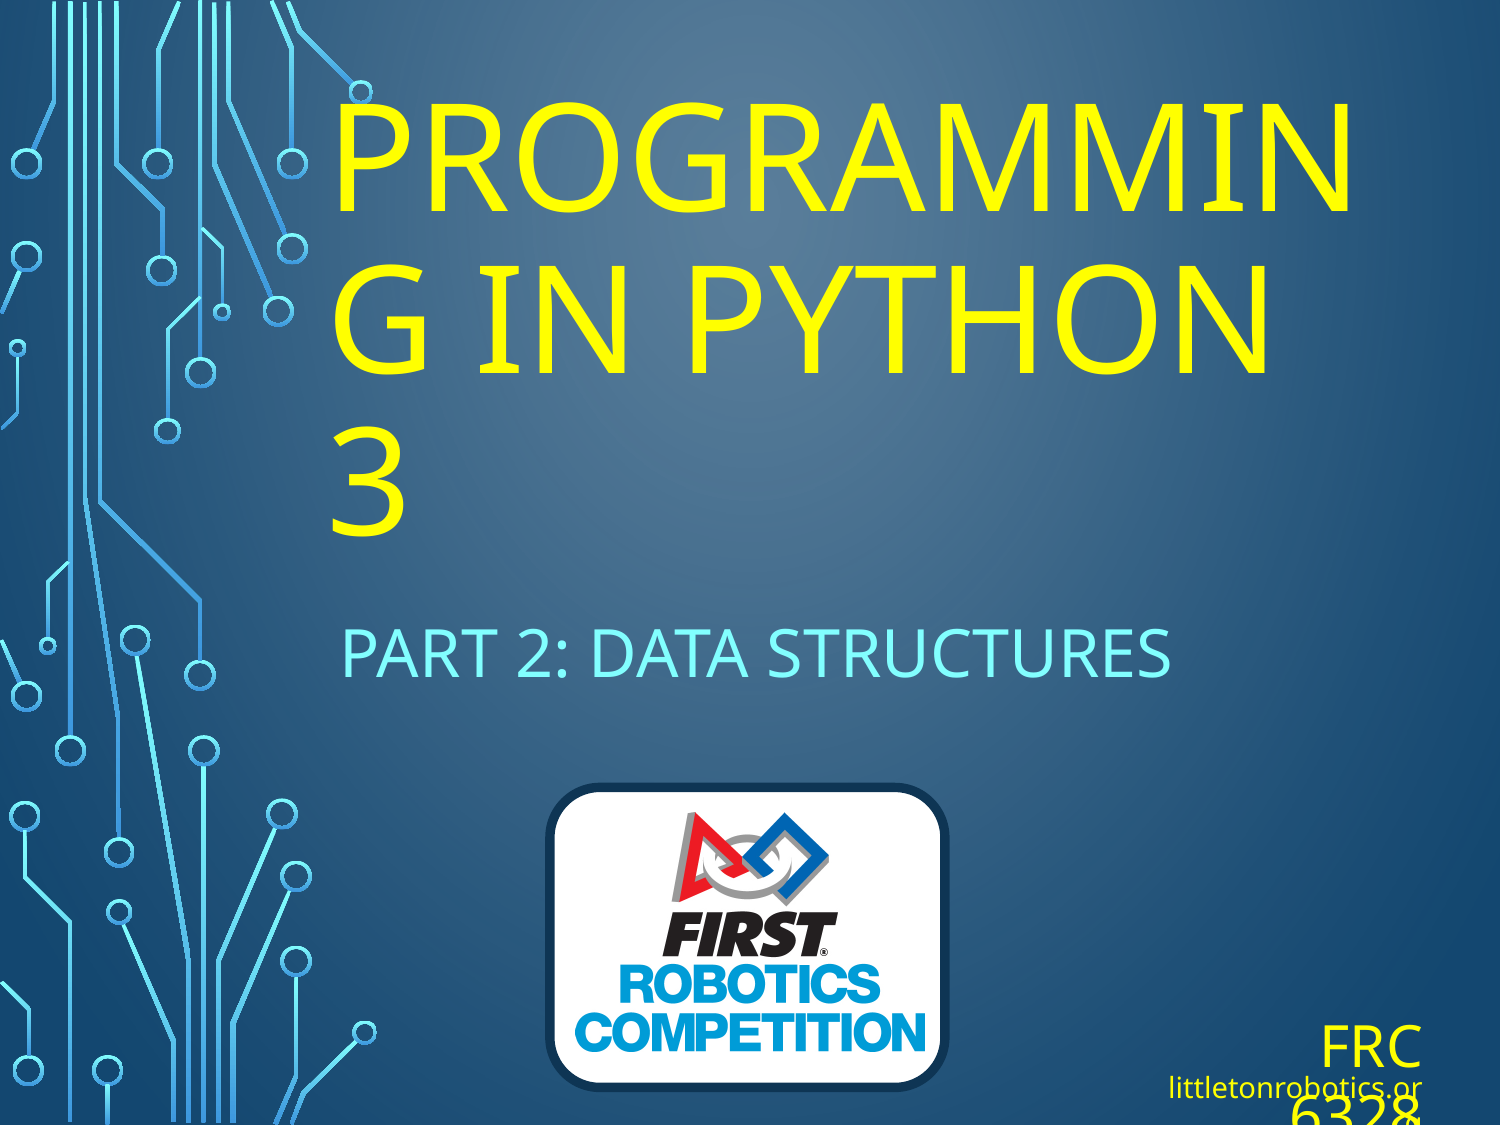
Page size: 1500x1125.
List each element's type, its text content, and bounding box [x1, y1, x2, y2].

title Programming In Python 3 [311, 184, 1394, 576]
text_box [549, 787, 946, 1088]
subtitle Part 2: Data structures [324, 587, 1500, 860]
